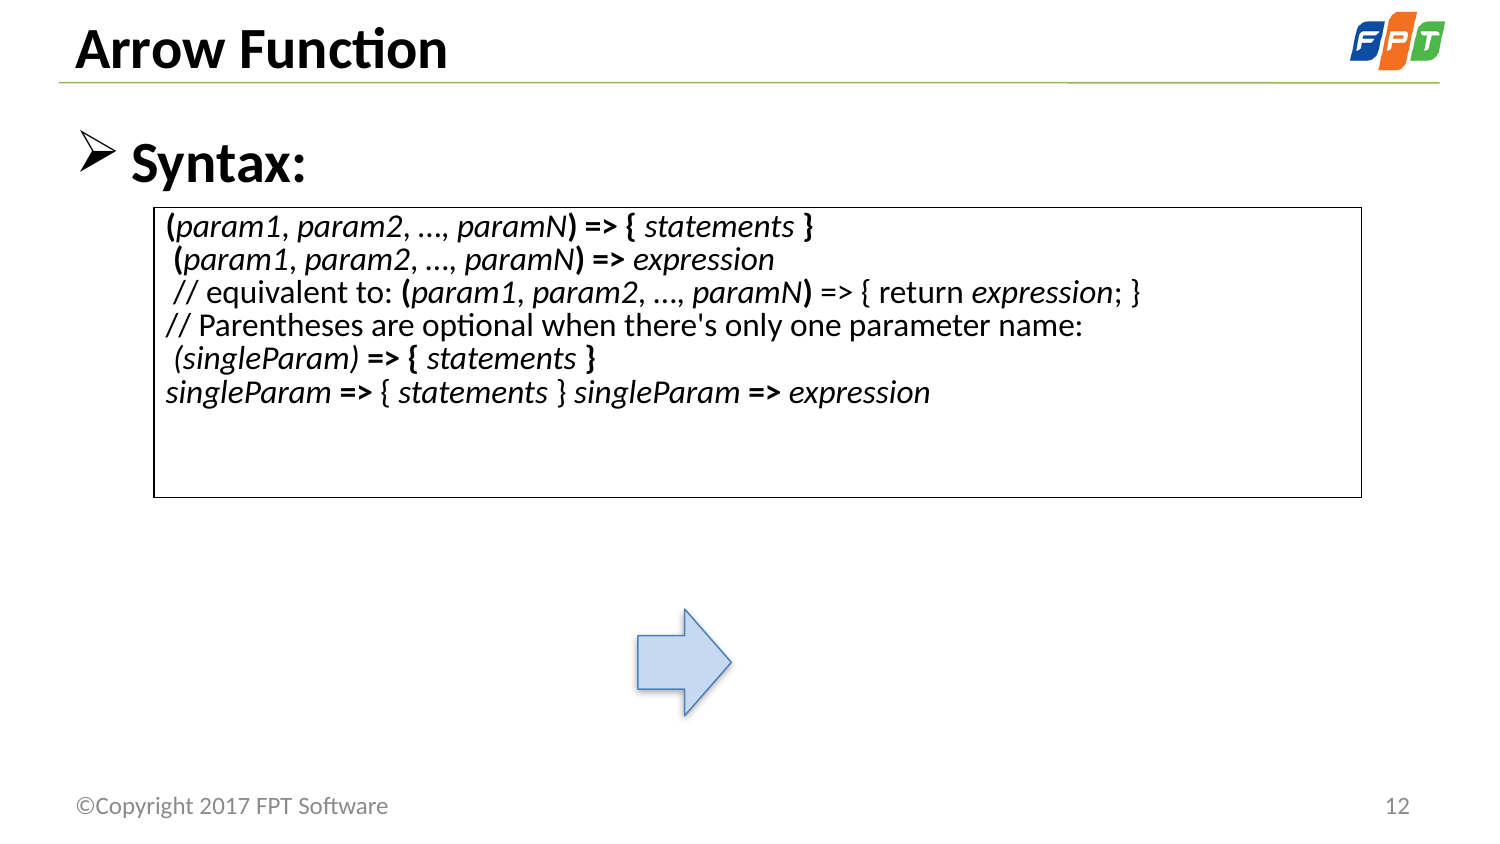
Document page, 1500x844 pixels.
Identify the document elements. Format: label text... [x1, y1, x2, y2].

slide_number 12 [1074, 782, 1425, 827]
title Arrow Function [75, 18, 1425, 72]
table_header (param1, param2, …, paramN) => { statements } (param1, param2, …, paramN) => expression // equivalent to: (param1, param2, …, paramN) => { return expression; } // Parentheses are optional when there's only one parameter name: (singleParam) => { statements } singleParam => { statements } singleParam => expression [155, 208, 1361, 497]
picture [1348, 10, 1446, 72]
text_box [637, 608, 732, 717]
list Syntax: [75, 116, 1425, 754]
footer ©Copyright 2017 FPT Software [75, 782, 550, 827]
